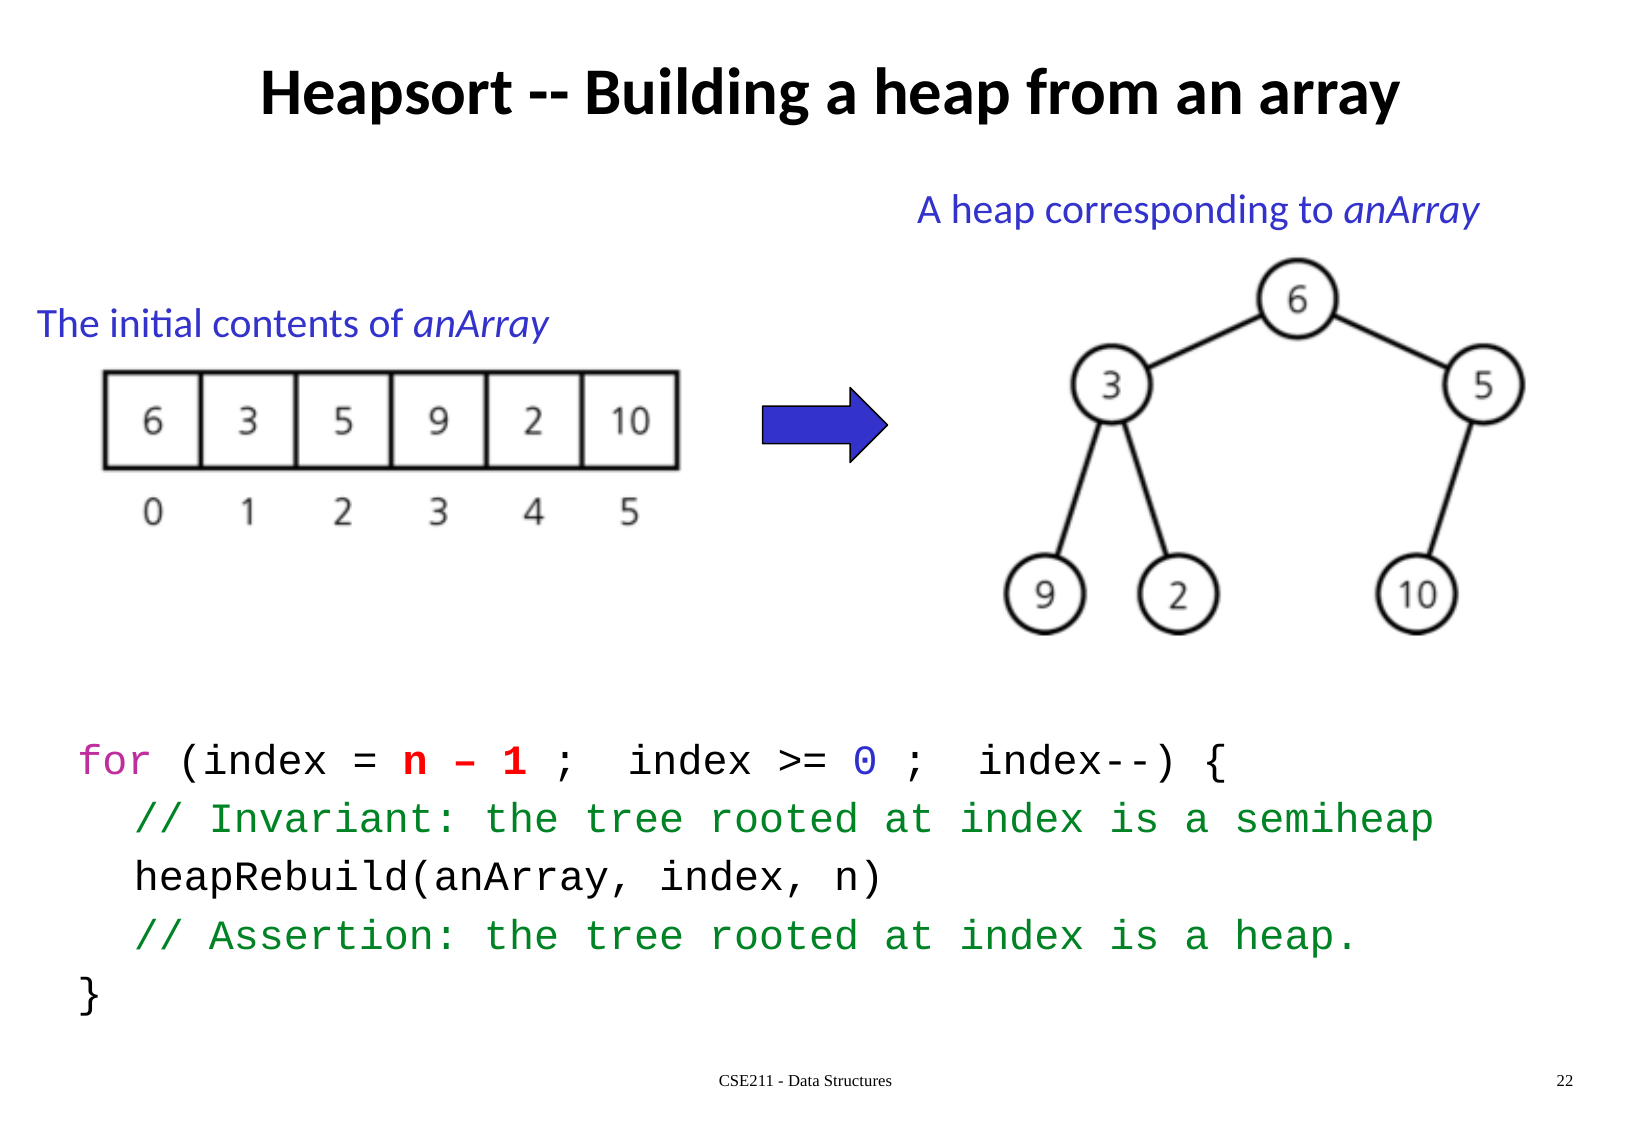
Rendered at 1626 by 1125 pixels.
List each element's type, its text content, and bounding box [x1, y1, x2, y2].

title Heapsort -- Building a heap from an array [62, 24, 1600, 150]
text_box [87, 288, 690, 542]
footer CSE211 - Data Structures [500, 1062, 1111, 1101]
list for (index = n – 1 ; index >= 0 ; index--) { // Invariant: the tree rooted at index is a semiheap heapRebuild(anArray, index, n) // Assertion: the tree rooted at index is a heap. } [62, 725, 1588, 1038]
text_box [762, 387, 888, 463]
slide_number 22 [1249, 1062, 1589, 1101]
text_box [974, 174, 1572, 638]
